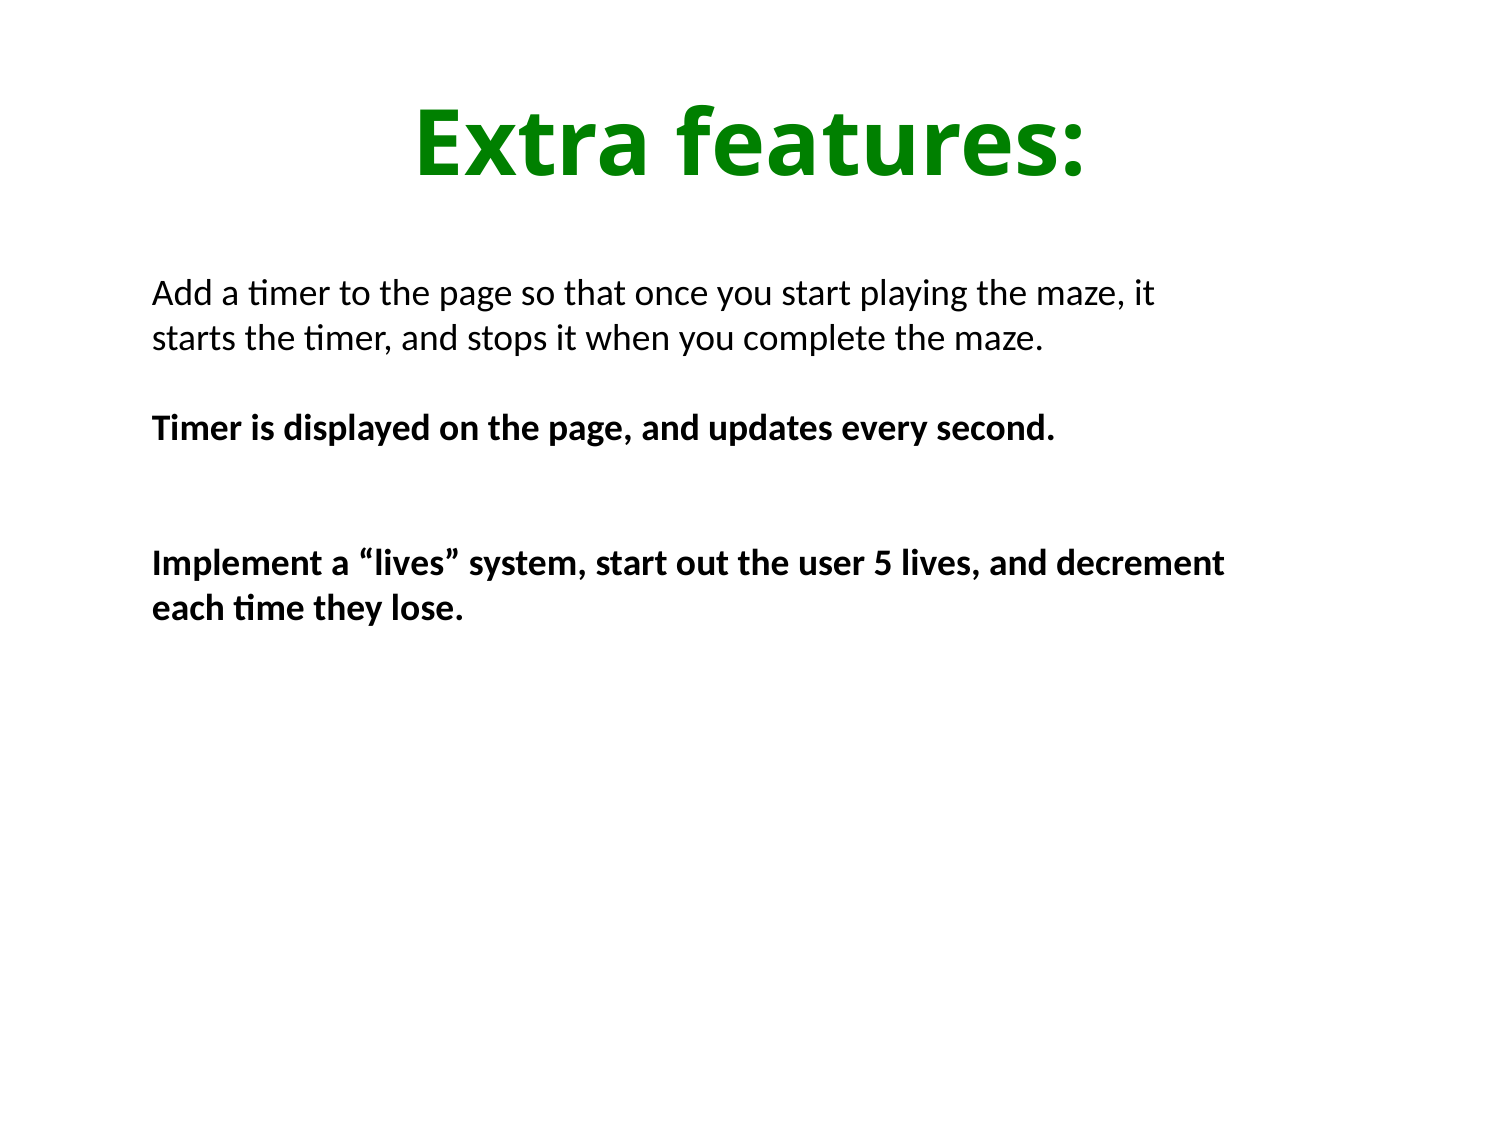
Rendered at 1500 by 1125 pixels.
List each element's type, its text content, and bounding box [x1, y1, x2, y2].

title Extra features: [75, 45, 1425, 233]
text_box Add a timer to the page so that once you start playing the maze, it starts the timer, and stops it when you complete the maze. Timer is displayed on the page, and updates every second. Implement a “lives” system, start out the user 5 lives, and decrement each time they lose. [137, 261, 1248, 636]
